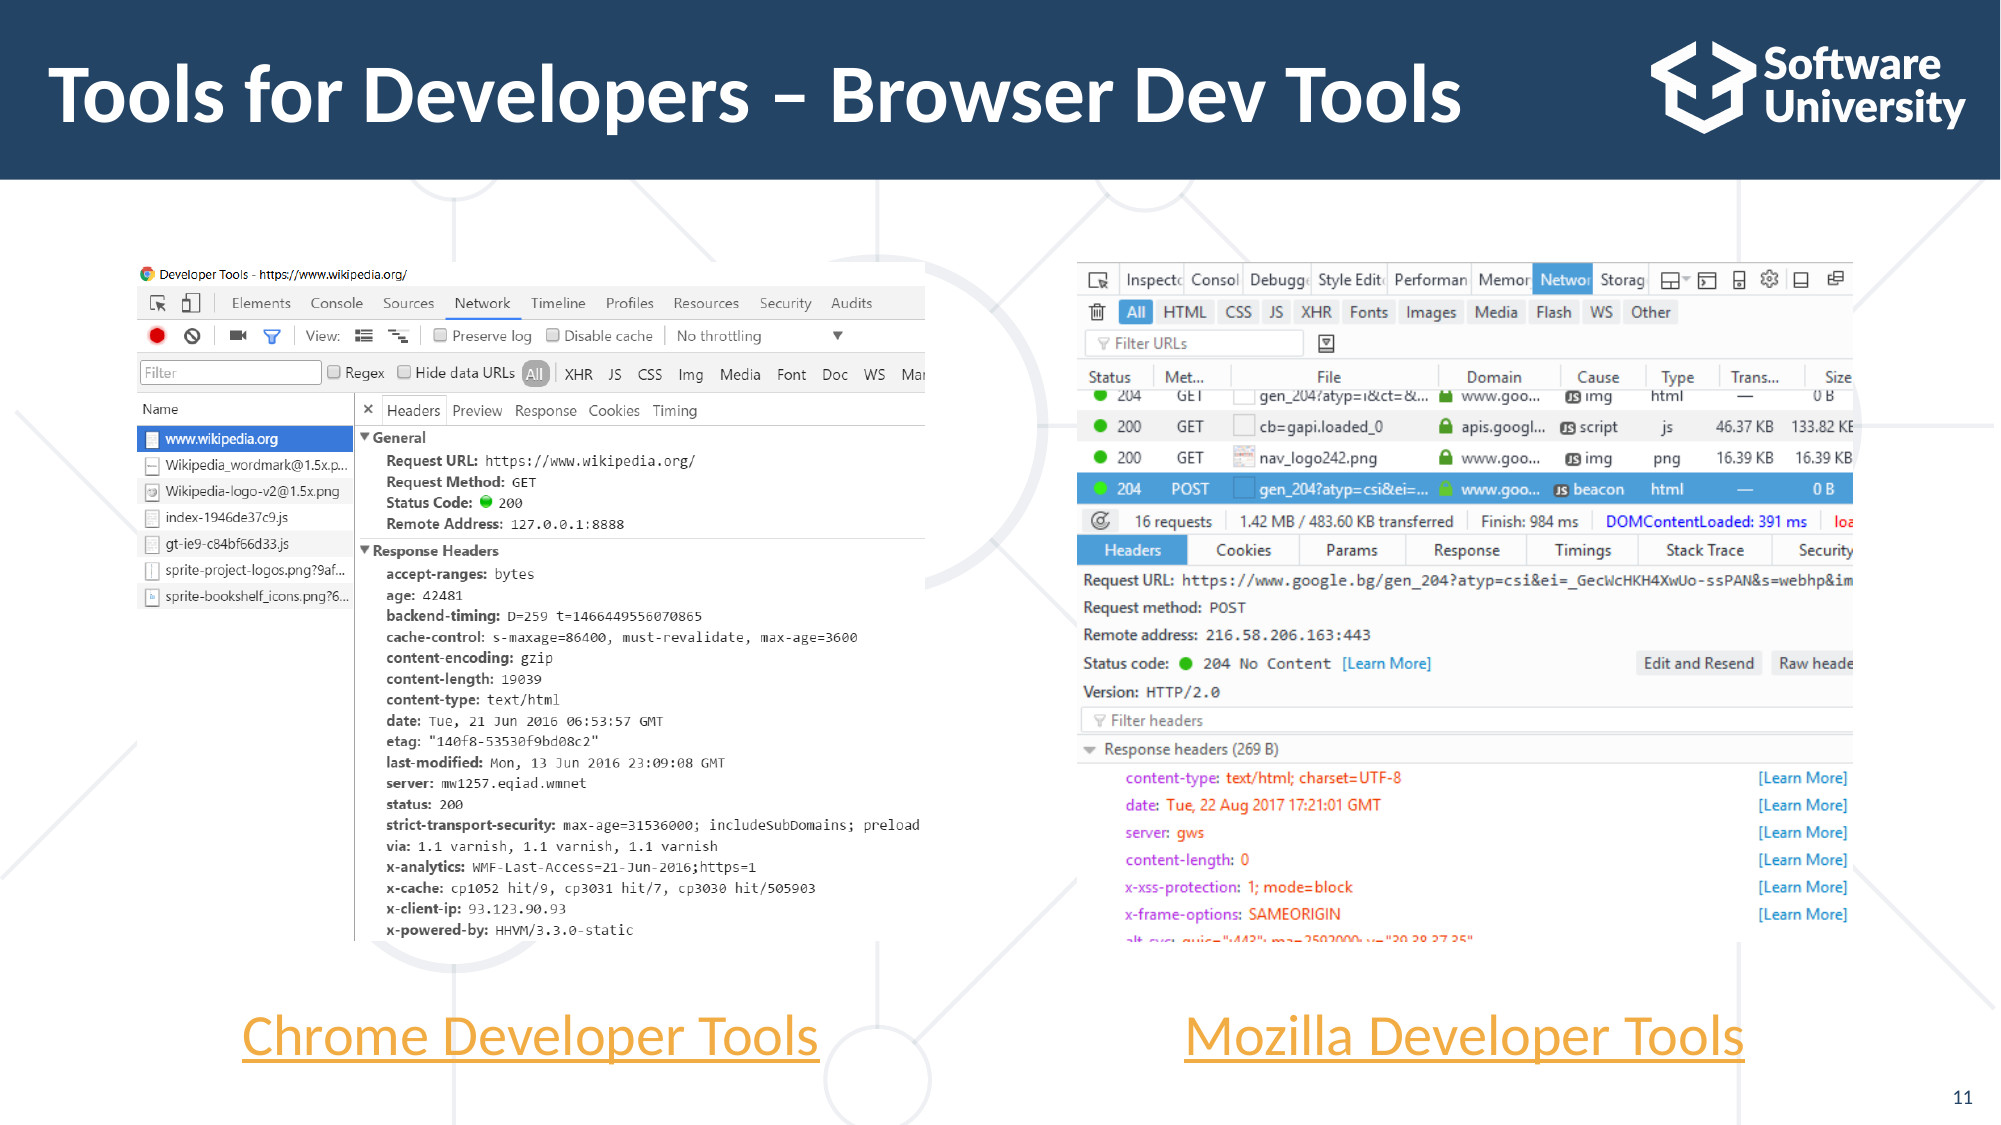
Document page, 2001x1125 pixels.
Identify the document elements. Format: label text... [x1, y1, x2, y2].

slide_number 11 [1927, 1067, 1989, 1117]
text_box Mozilla Developer Tools [1012, 989, 1917, 1074]
picture [1651, 41, 1966, 134]
text_box Chrome Developer Tools [87, 989, 975, 1074]
picture [137, 261, 926, 941]
title Tools for Developers – Browser Dev Tools [31, 16, 1625, 162]
picture [1076, 261, 1853, 949]
